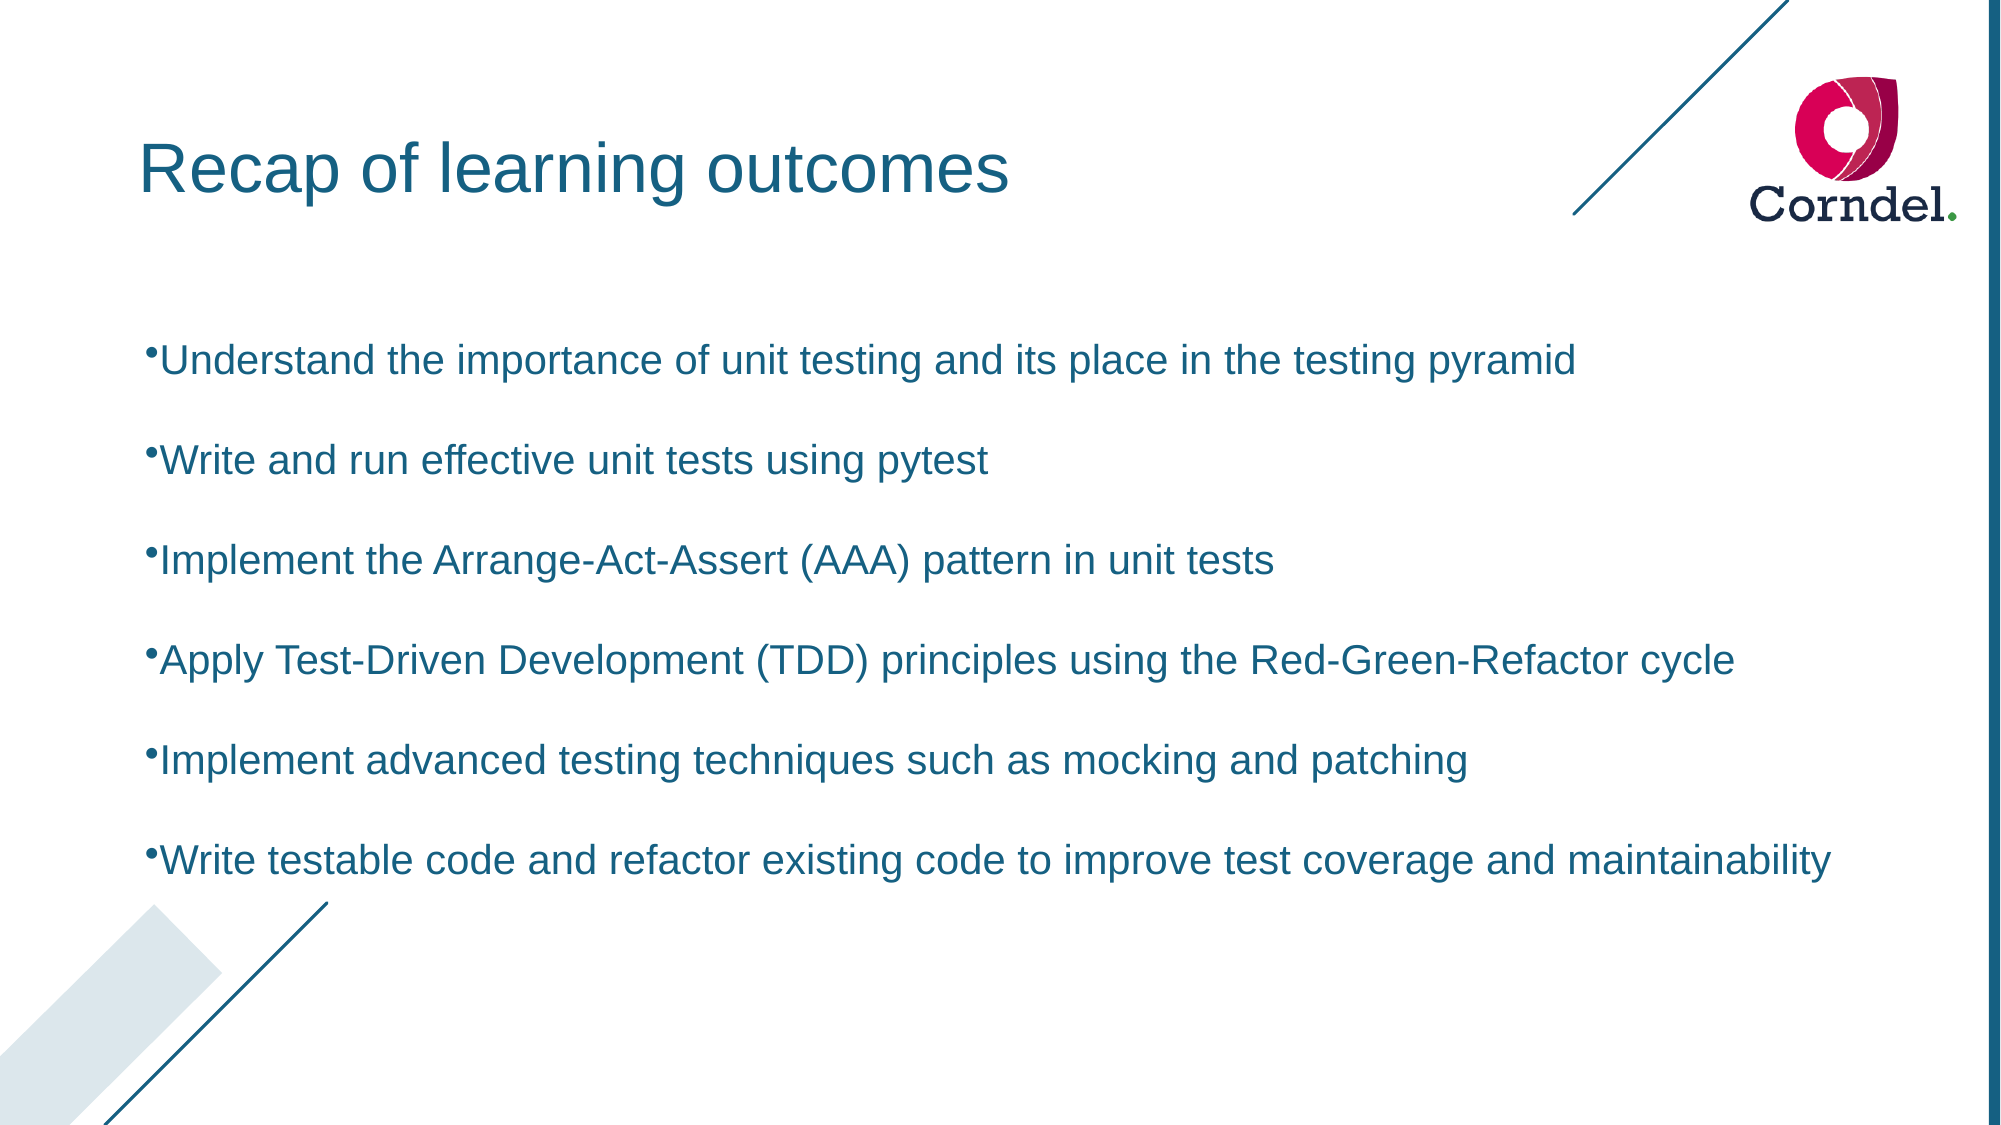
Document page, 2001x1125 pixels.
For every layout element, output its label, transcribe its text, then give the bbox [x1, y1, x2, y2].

list Understand the importance of unit testing and its place in the testing pyramid Write and run effective unit tests using pytest Implement the Arrange-Act-Assert (AAA) pattern in unit tests Apply Test-Driven Development (TDD) principles using the Red-Green-Refactor cycle Implement advanced testing techniques such as mocking and patching Write testable code and refactor existing code to improve test coverage and maintainability [129, 256, 1871, 910]
list Recap of learning outcomes [124, 124, 1483, 223]
